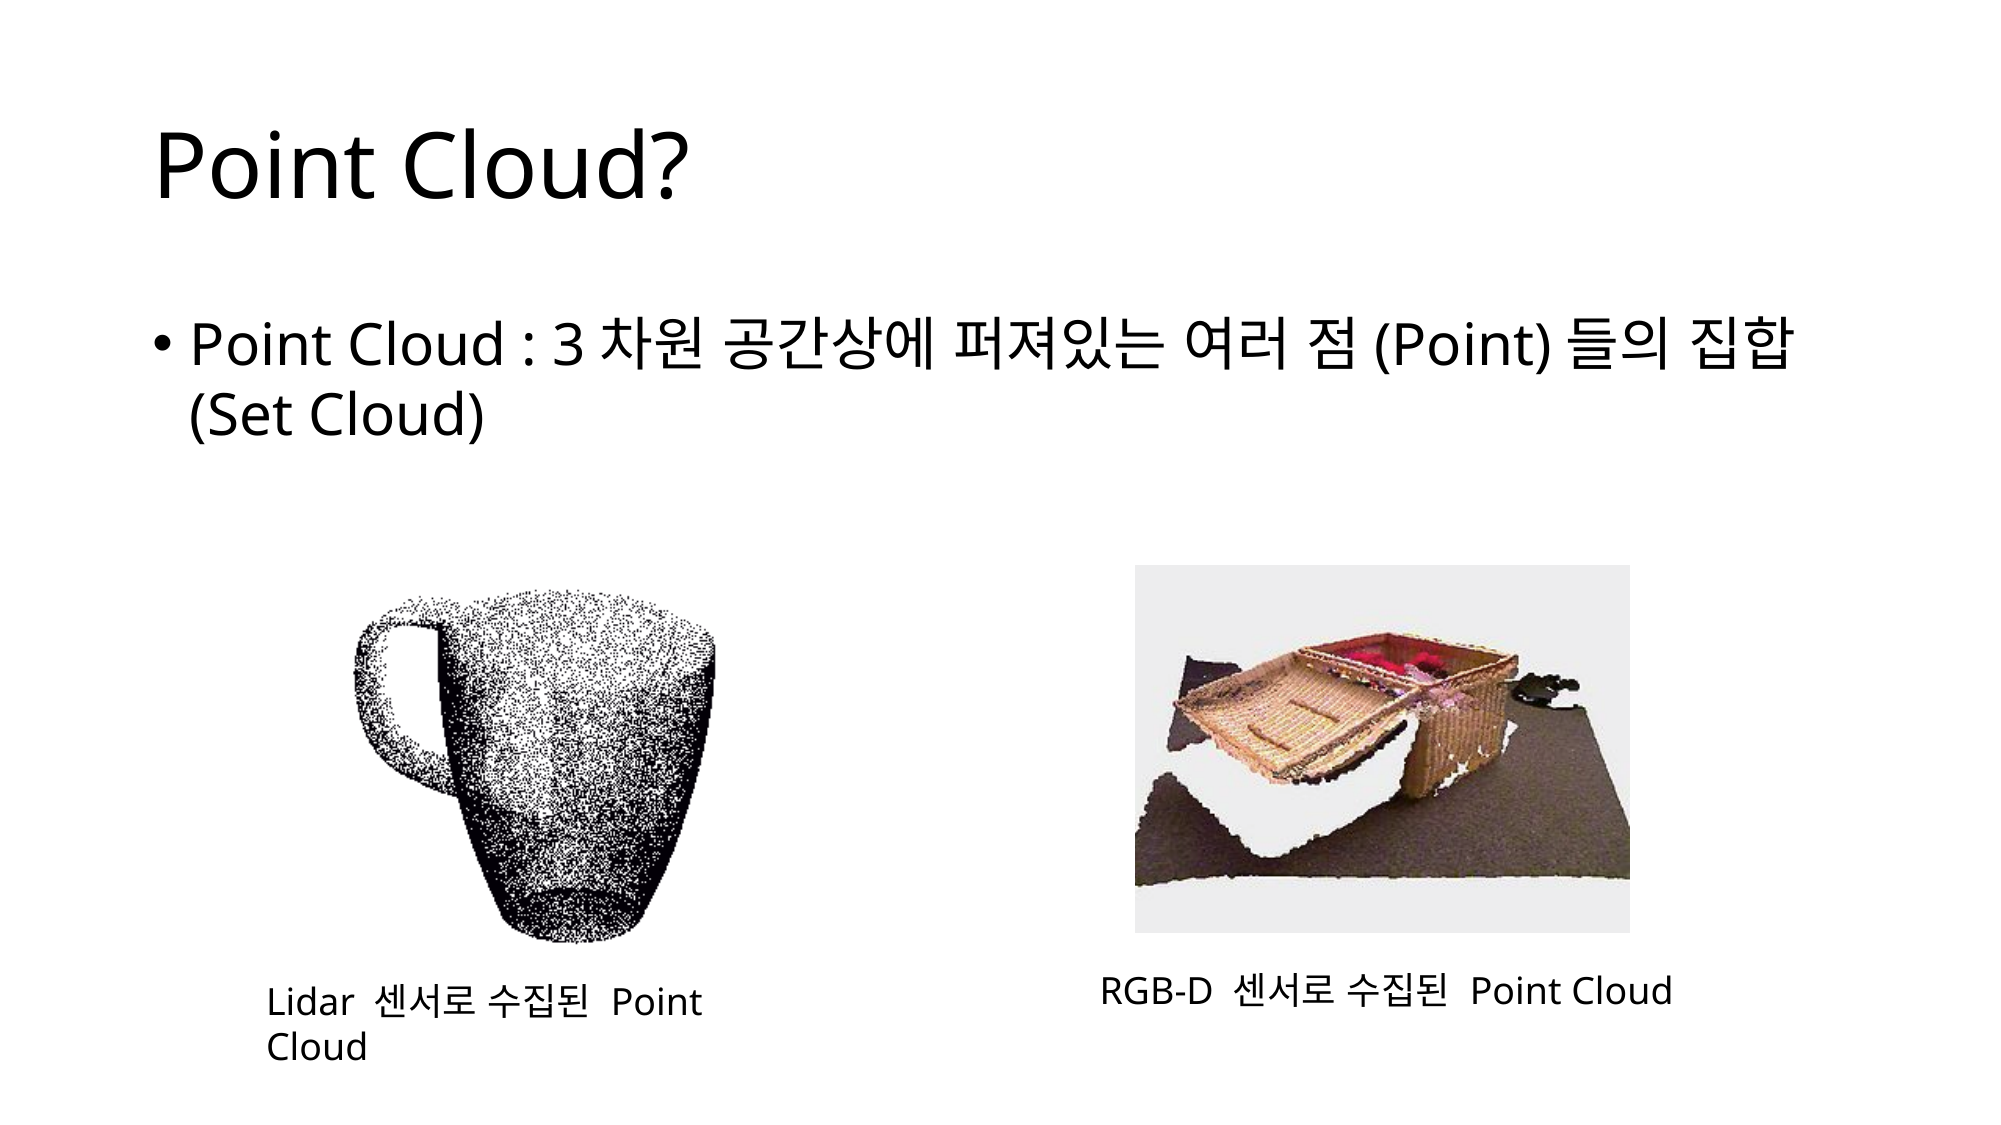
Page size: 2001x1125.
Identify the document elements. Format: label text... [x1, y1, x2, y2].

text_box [1084, 565, 1710, 1021]
list Point Cloud : 3차원 공간상에 퍼져있는 여러 점(Point)들의 집합(Set Cloud) [137, 299, 1863, 476]
title Point Cloud? [137, 59, 1863, 278]
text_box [251, 565, 829, 1032]
